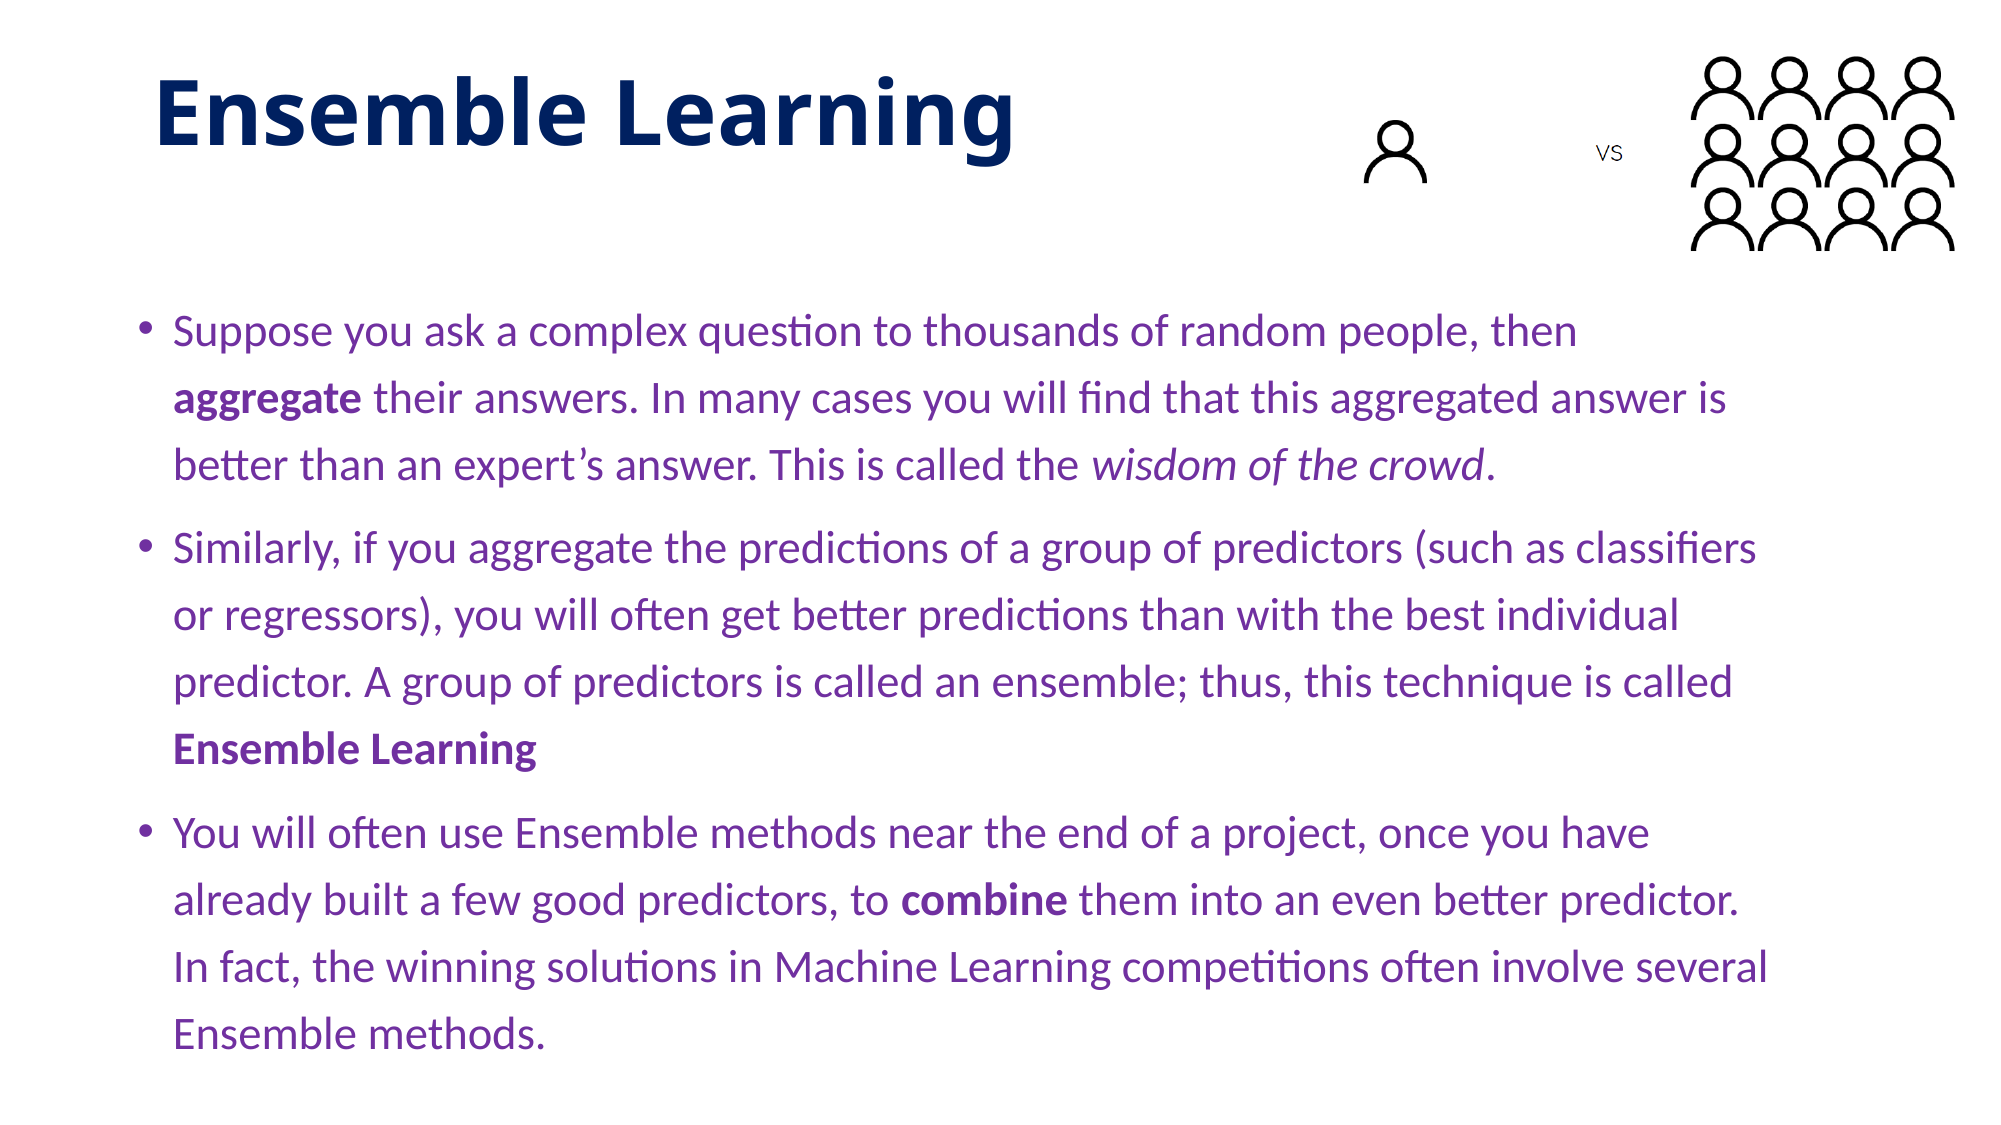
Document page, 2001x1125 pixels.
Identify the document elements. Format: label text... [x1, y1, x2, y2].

picture [1262, 41, 1962, 269]
list Suppose you ask a complex question to thousands of random people, then aggregate their answers. In many cases you will find that this aggregated answer is better than an expert’s answer. This is called the wisdom of the crowd. Similarly, if you aggregate the predictions of a group of predictors (such as classifiers or regressors), you will often get better predictions than with the best individual predictor. A group of predictors is called an ensemble; thus, this technique is called Ensemble Learning You will often use Ensemble methods near the end of a project, once you have already built a few good predictors, to combine them into an even better predictor. In fact, the winning solutions in Machine Learning competitions often involve several Ensemble methods. [122, 281, 1788, 1081]
title Ensemble Learning [137, 59, 1262, 174]
